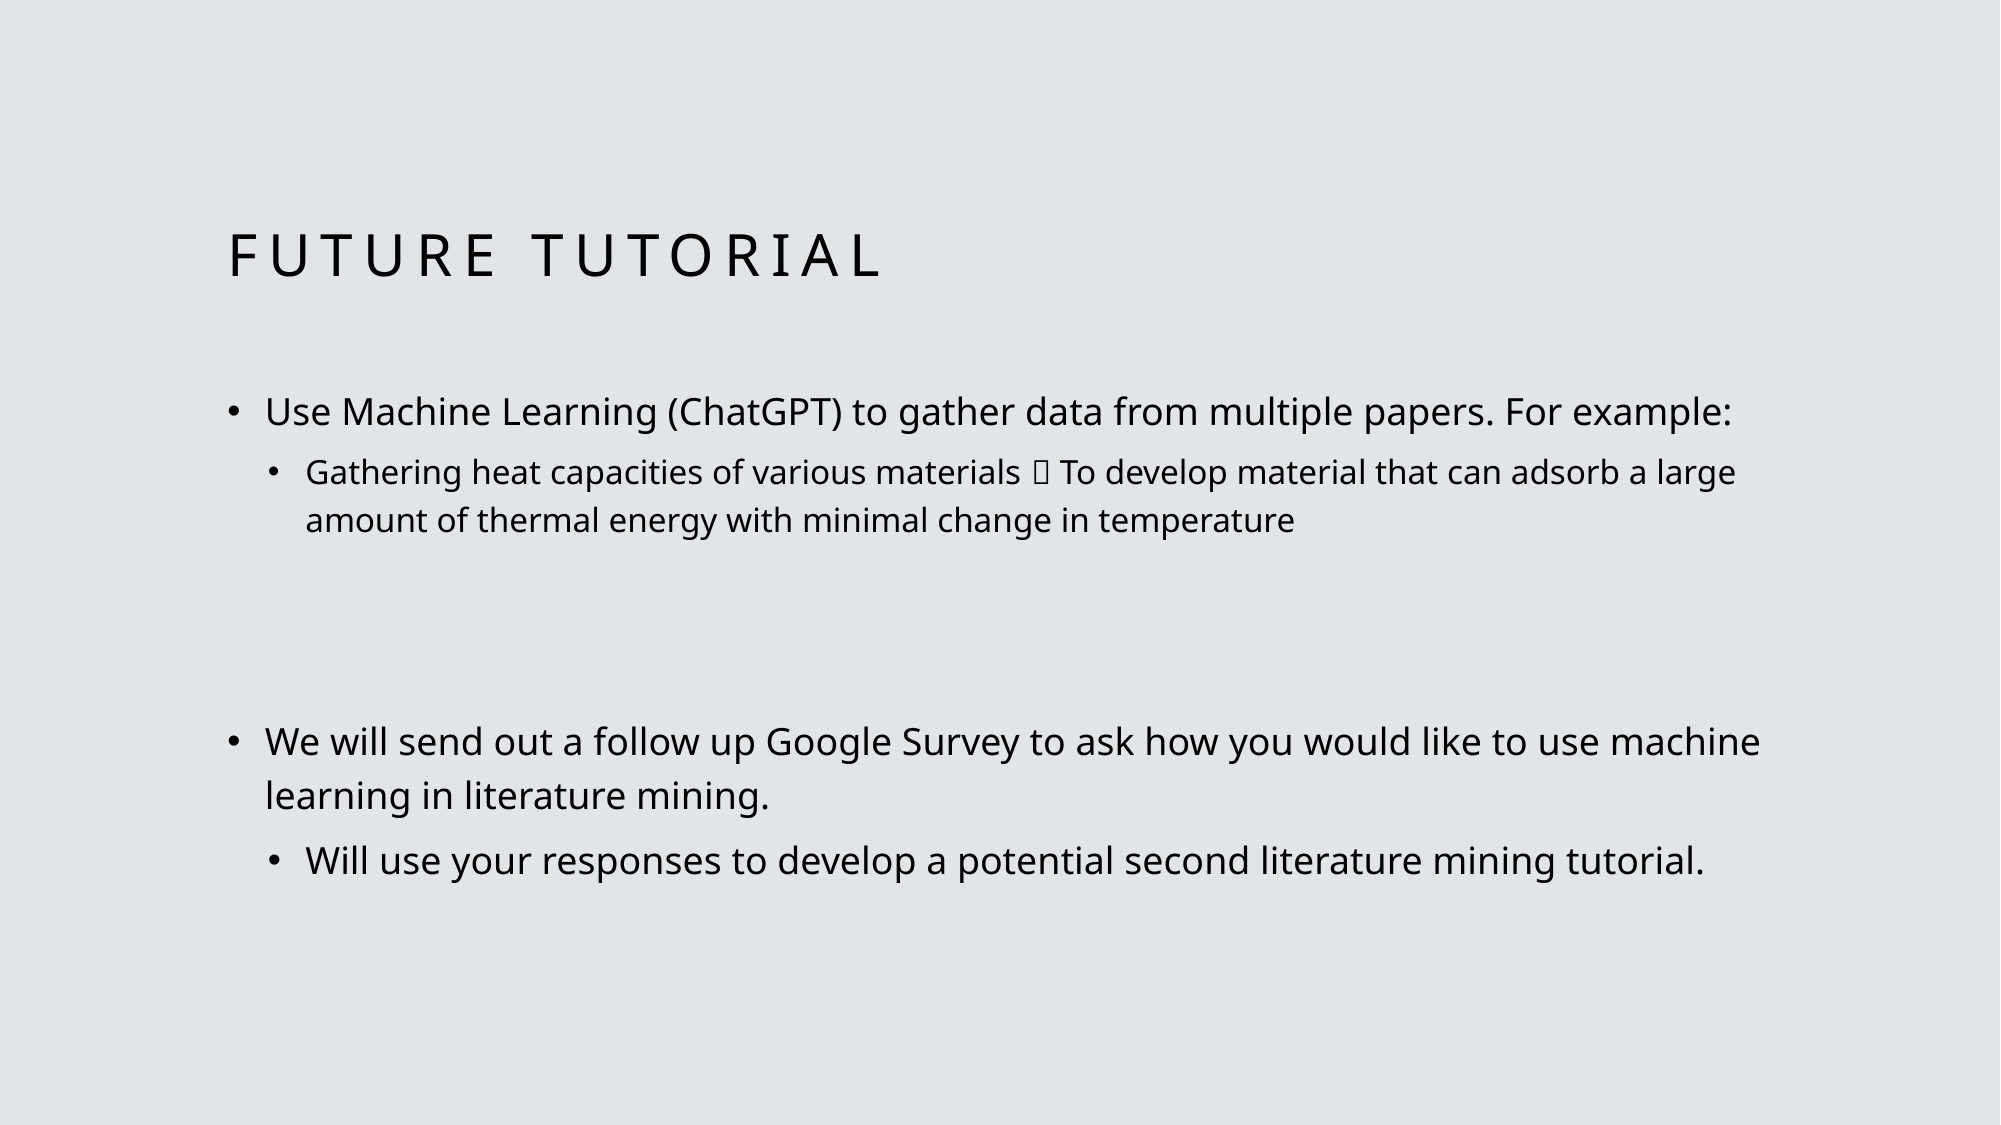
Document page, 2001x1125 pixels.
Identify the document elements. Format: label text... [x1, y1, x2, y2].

list Use Machine Learning (ChatGPT) to gather data from multiple papers. For example: Gathering heat capacities of various materials  To develop material that can adsorb a large amount of thermal energy with minimal change in temperature We will send out a follow up Google Survey to ask how you would like to use machine learning in literature mining. Will use your responses to develop a potential second literature mining tutorial. [212, 371, 1788, 969]
title Future Tutorial [212, 138, 1788, 354]
